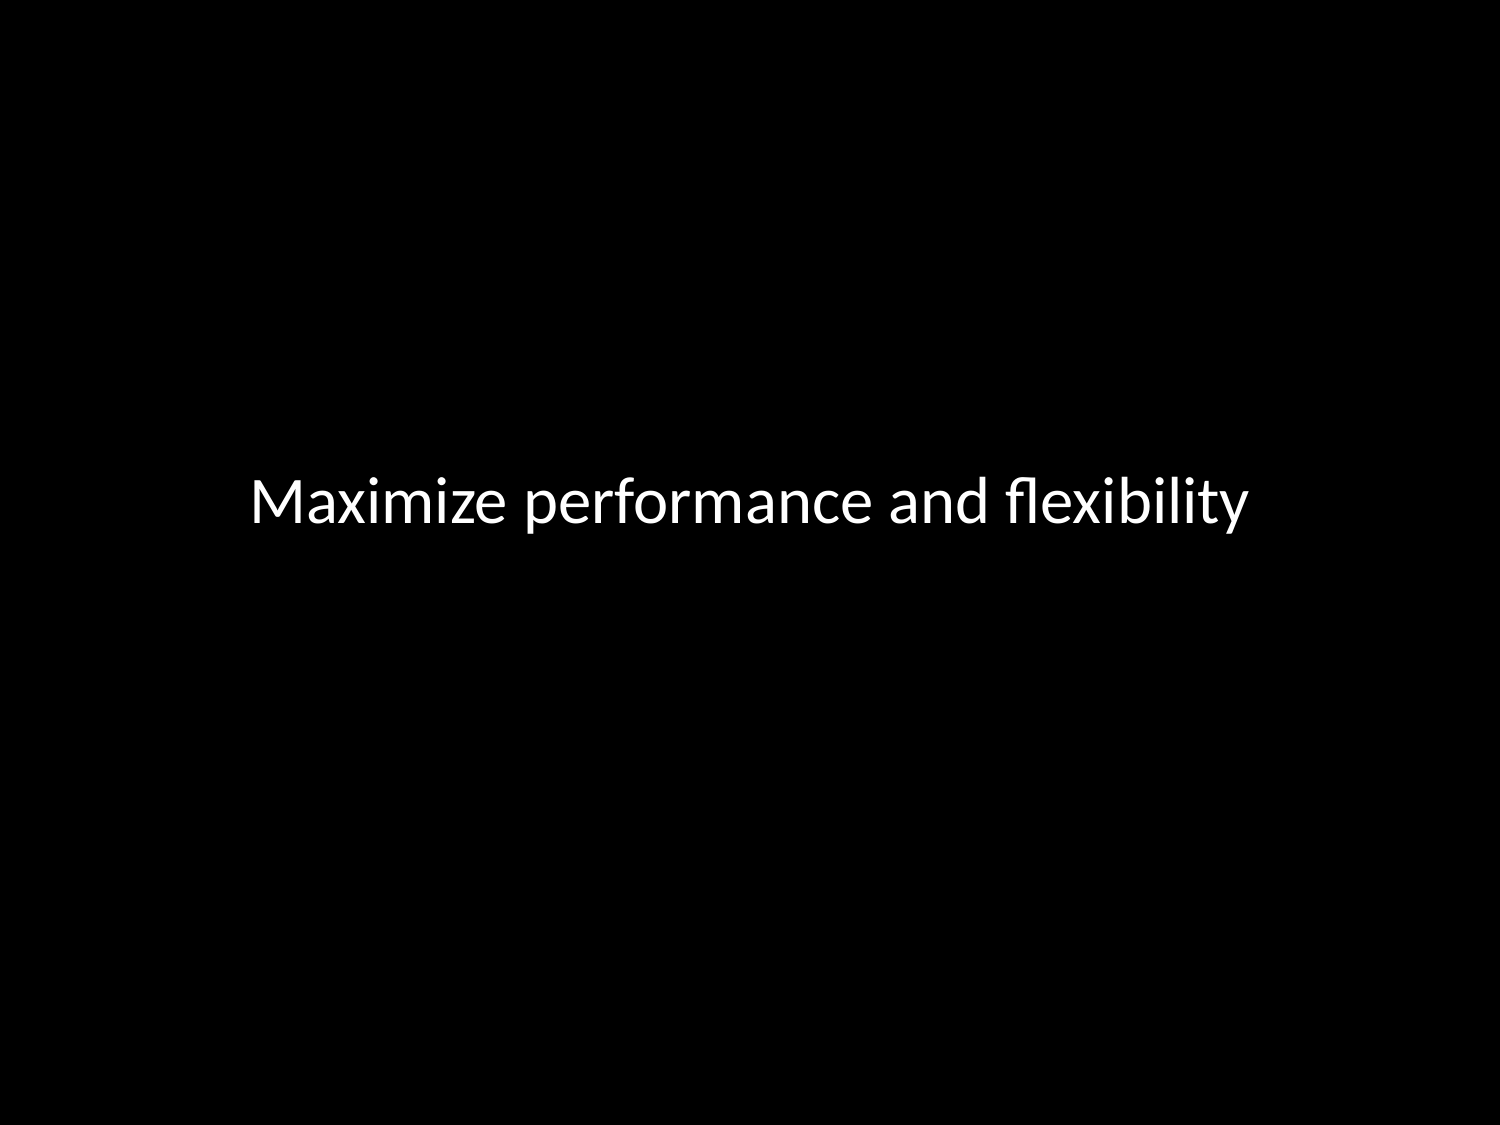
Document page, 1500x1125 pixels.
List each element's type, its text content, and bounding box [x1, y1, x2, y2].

list Maximize performance and flexibility [75, 262, 1425, 1005]
